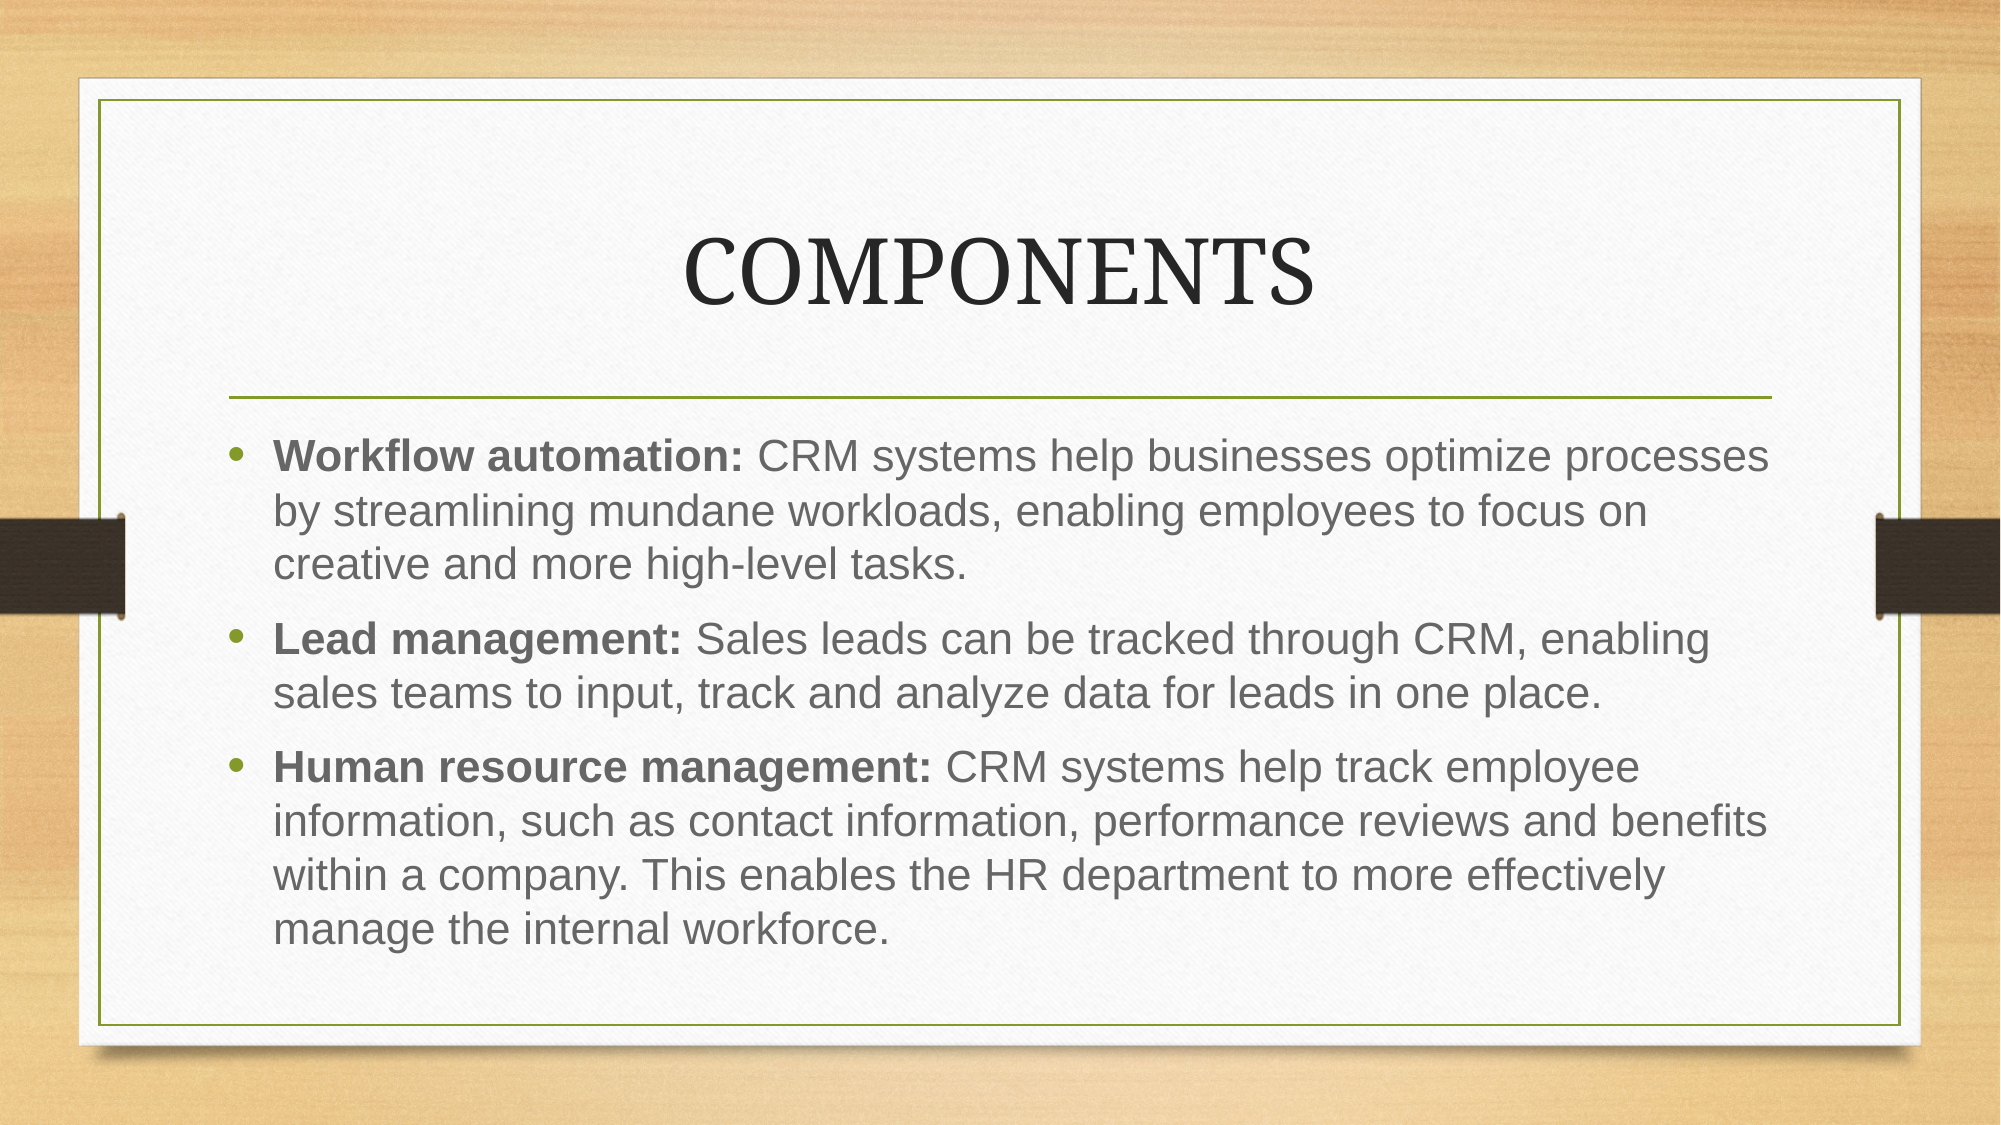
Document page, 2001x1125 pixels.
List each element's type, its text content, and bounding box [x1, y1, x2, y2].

title COMPONENTS [212, 161, 1788, 375]
list Workflow automation: CRM systems help businesses optimize processes by streamlining mundane workloads, enabling employees to focus on creative and more high-level tasks. Lead management: Sales leads can be tracked through CRM, enabling sales teams to input, track and analyze data for leads in one place. Human resource management: CRM systems help track employee information, such as contact information, performance reviews and benefits within a company. This enables the HR department to more effectively manage the internal workforce. [212, 419, 1788, 964]
picture [0, 0, 2001, 1125]
